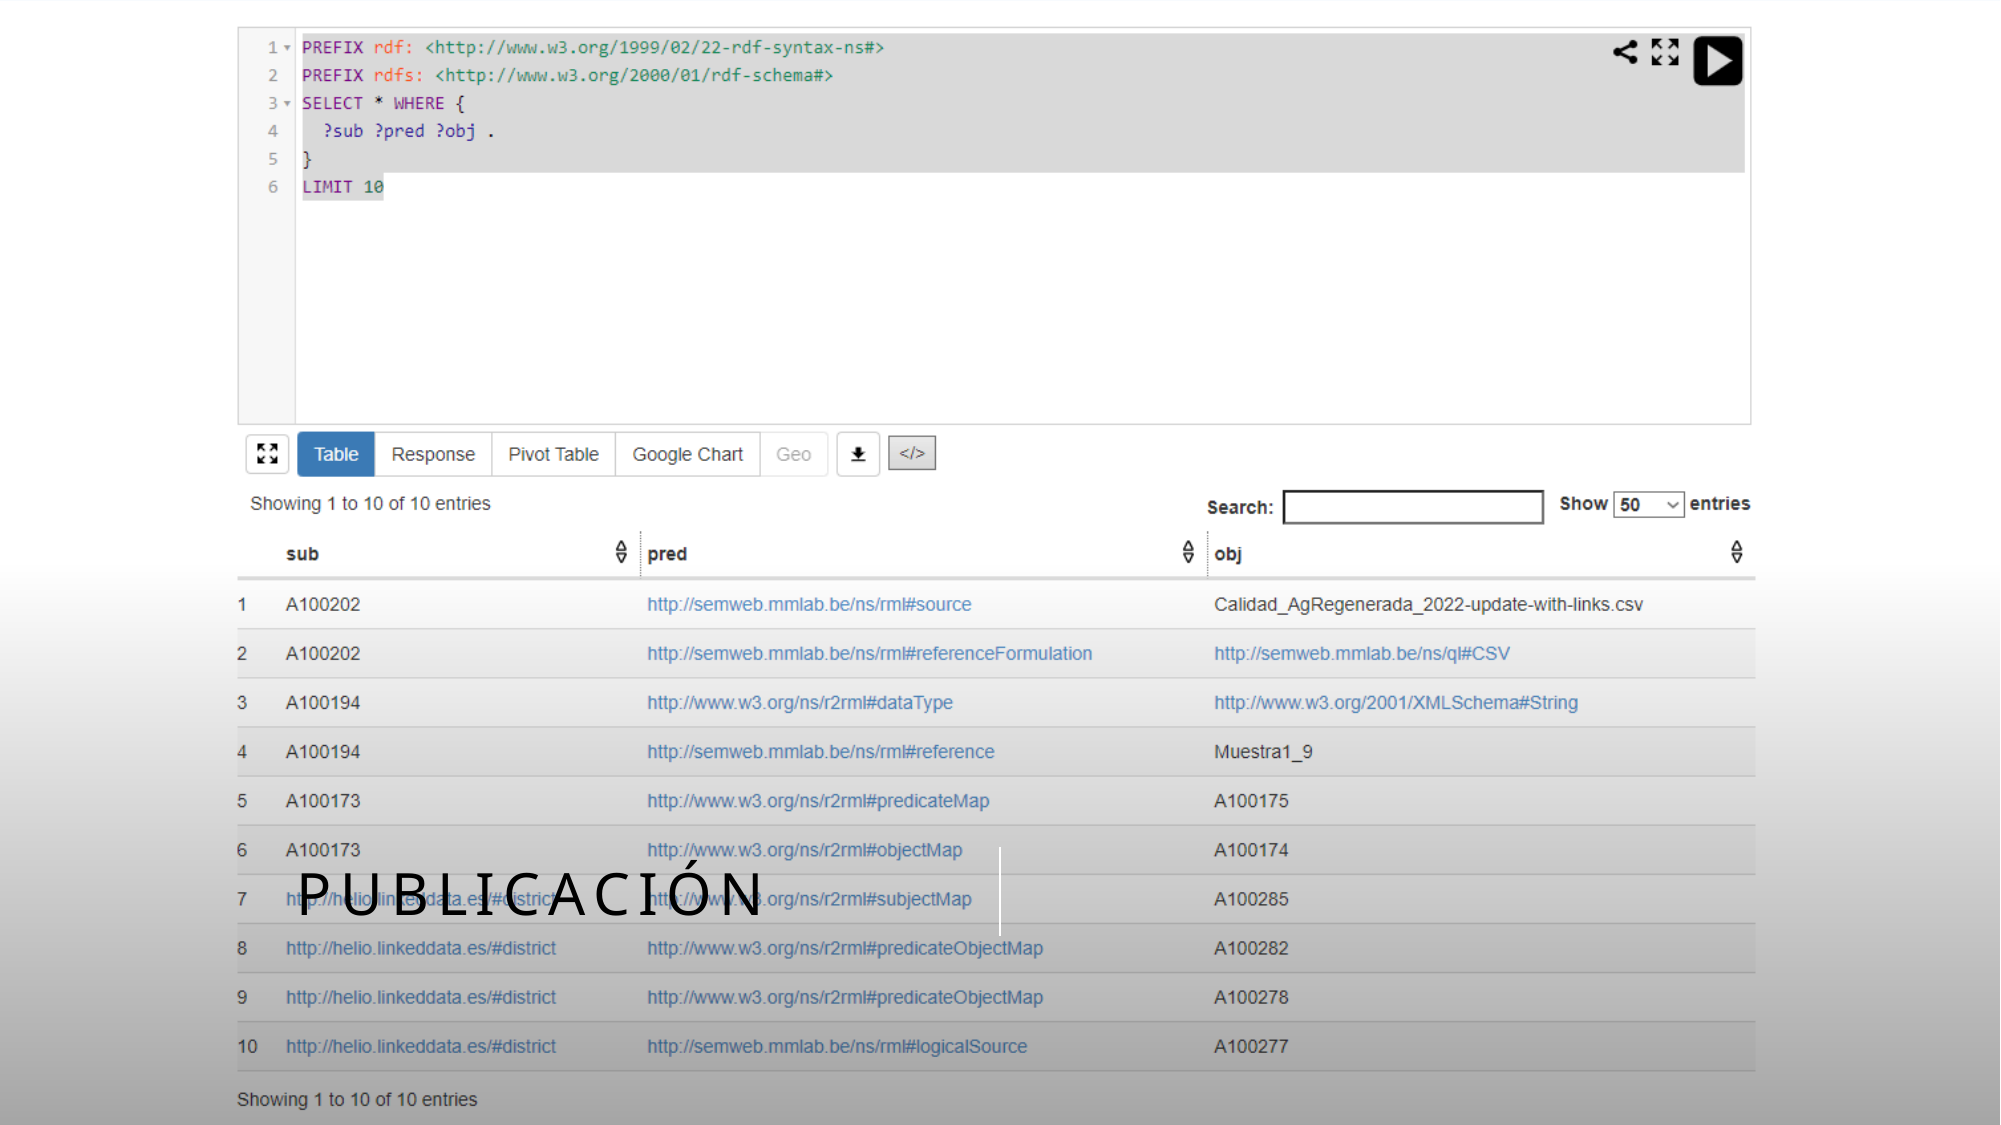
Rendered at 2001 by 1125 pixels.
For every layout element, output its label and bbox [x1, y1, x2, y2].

list [0, 0, 2000, 1125]
